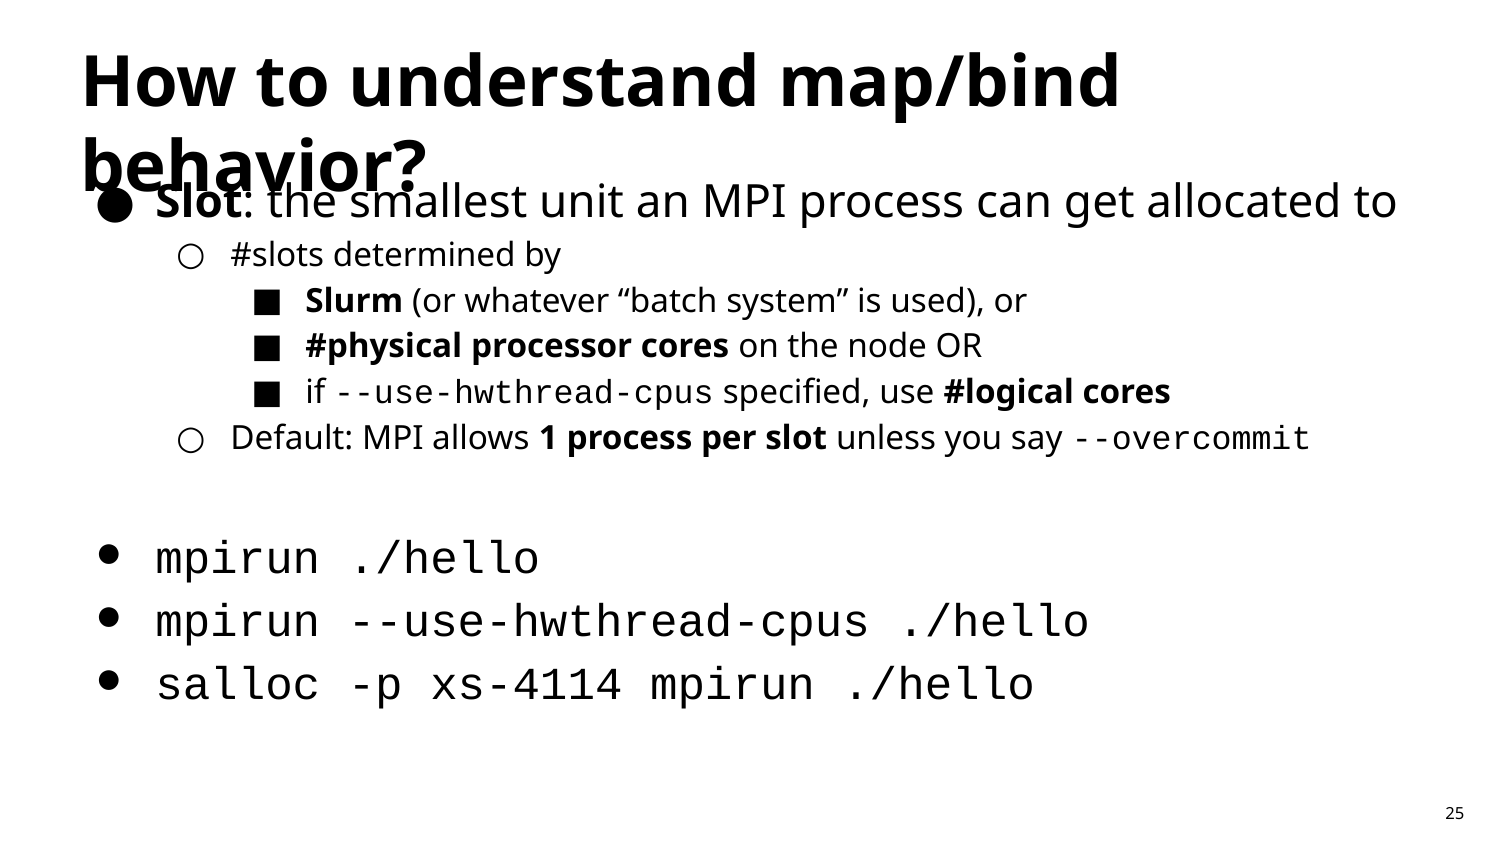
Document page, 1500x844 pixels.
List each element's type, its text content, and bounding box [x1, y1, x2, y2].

list Slot: the smallest unit an MPI process can get allocated to #slots determined by Slurm (or whatever “batch system” is used), or #physical processor cores on the node OR if --use-hwthread-cpus specified, use #logical cores Default: MPI allows 1 process per slot unless you say --overcommit mpirun ./hello mpirun --use-hwthread-cpus ./hello salloc -p xs-4114 mpirun ./hello [65, 148, 1437, 792]
title How to understand map/bind behavior? [65, 20, 1437, 126]
slide_number 25 [1410, 791, 1500, 838]
